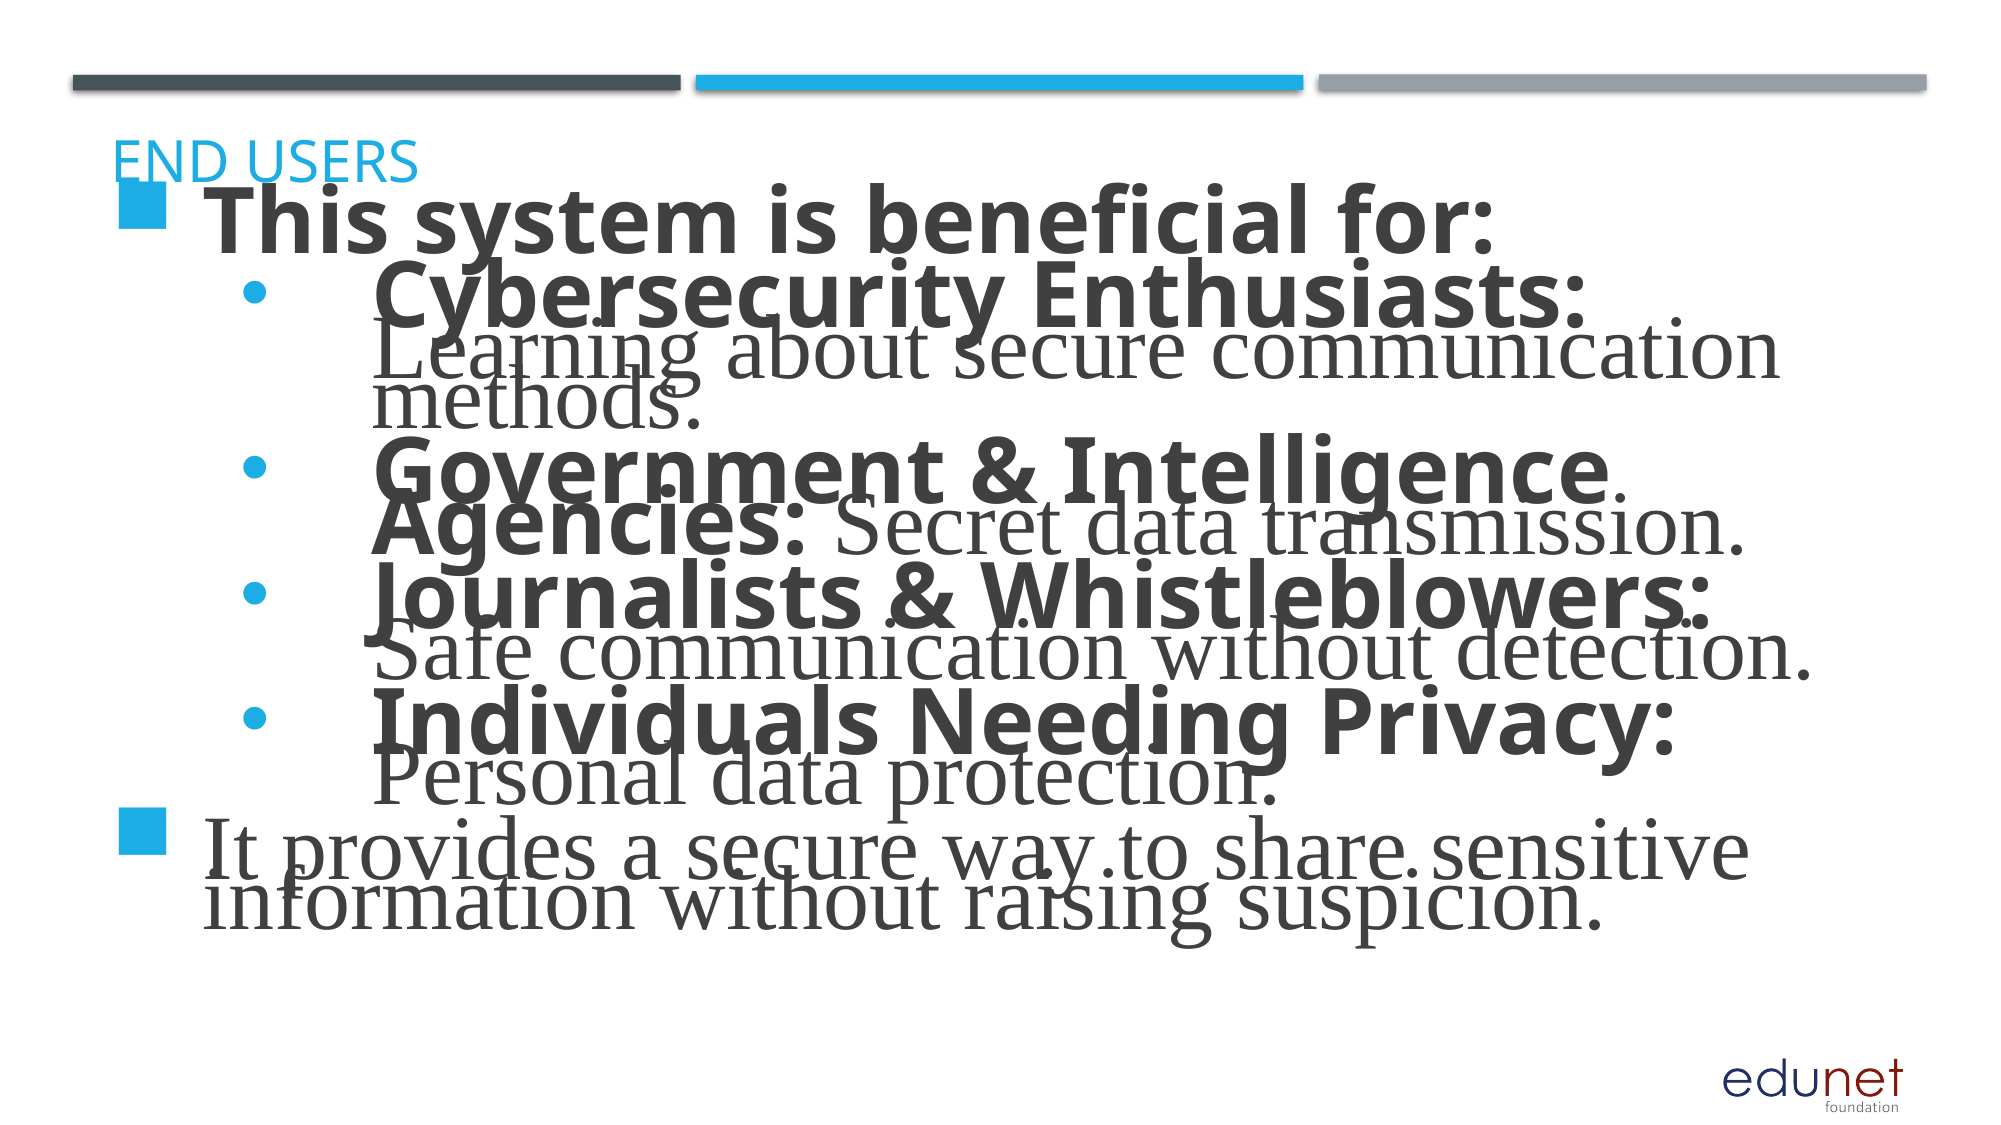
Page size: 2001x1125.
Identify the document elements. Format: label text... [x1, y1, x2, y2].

picture [1719, 1056, 1905, 1116]
list This system is beneficial for: Cybersecurity Enthusiasts: Learning about secure communication methods. Government & Intelligence Agencies: Secret data transmission. Journalists & Whistleblowers: Safe communication without detection. Individuals Needing Privacy: Personal data protection. It provides a secure way to share sensitive information without raising suspicion. [95, 213, 1905, 981]
title End users [95, 115, 1905, 203]
